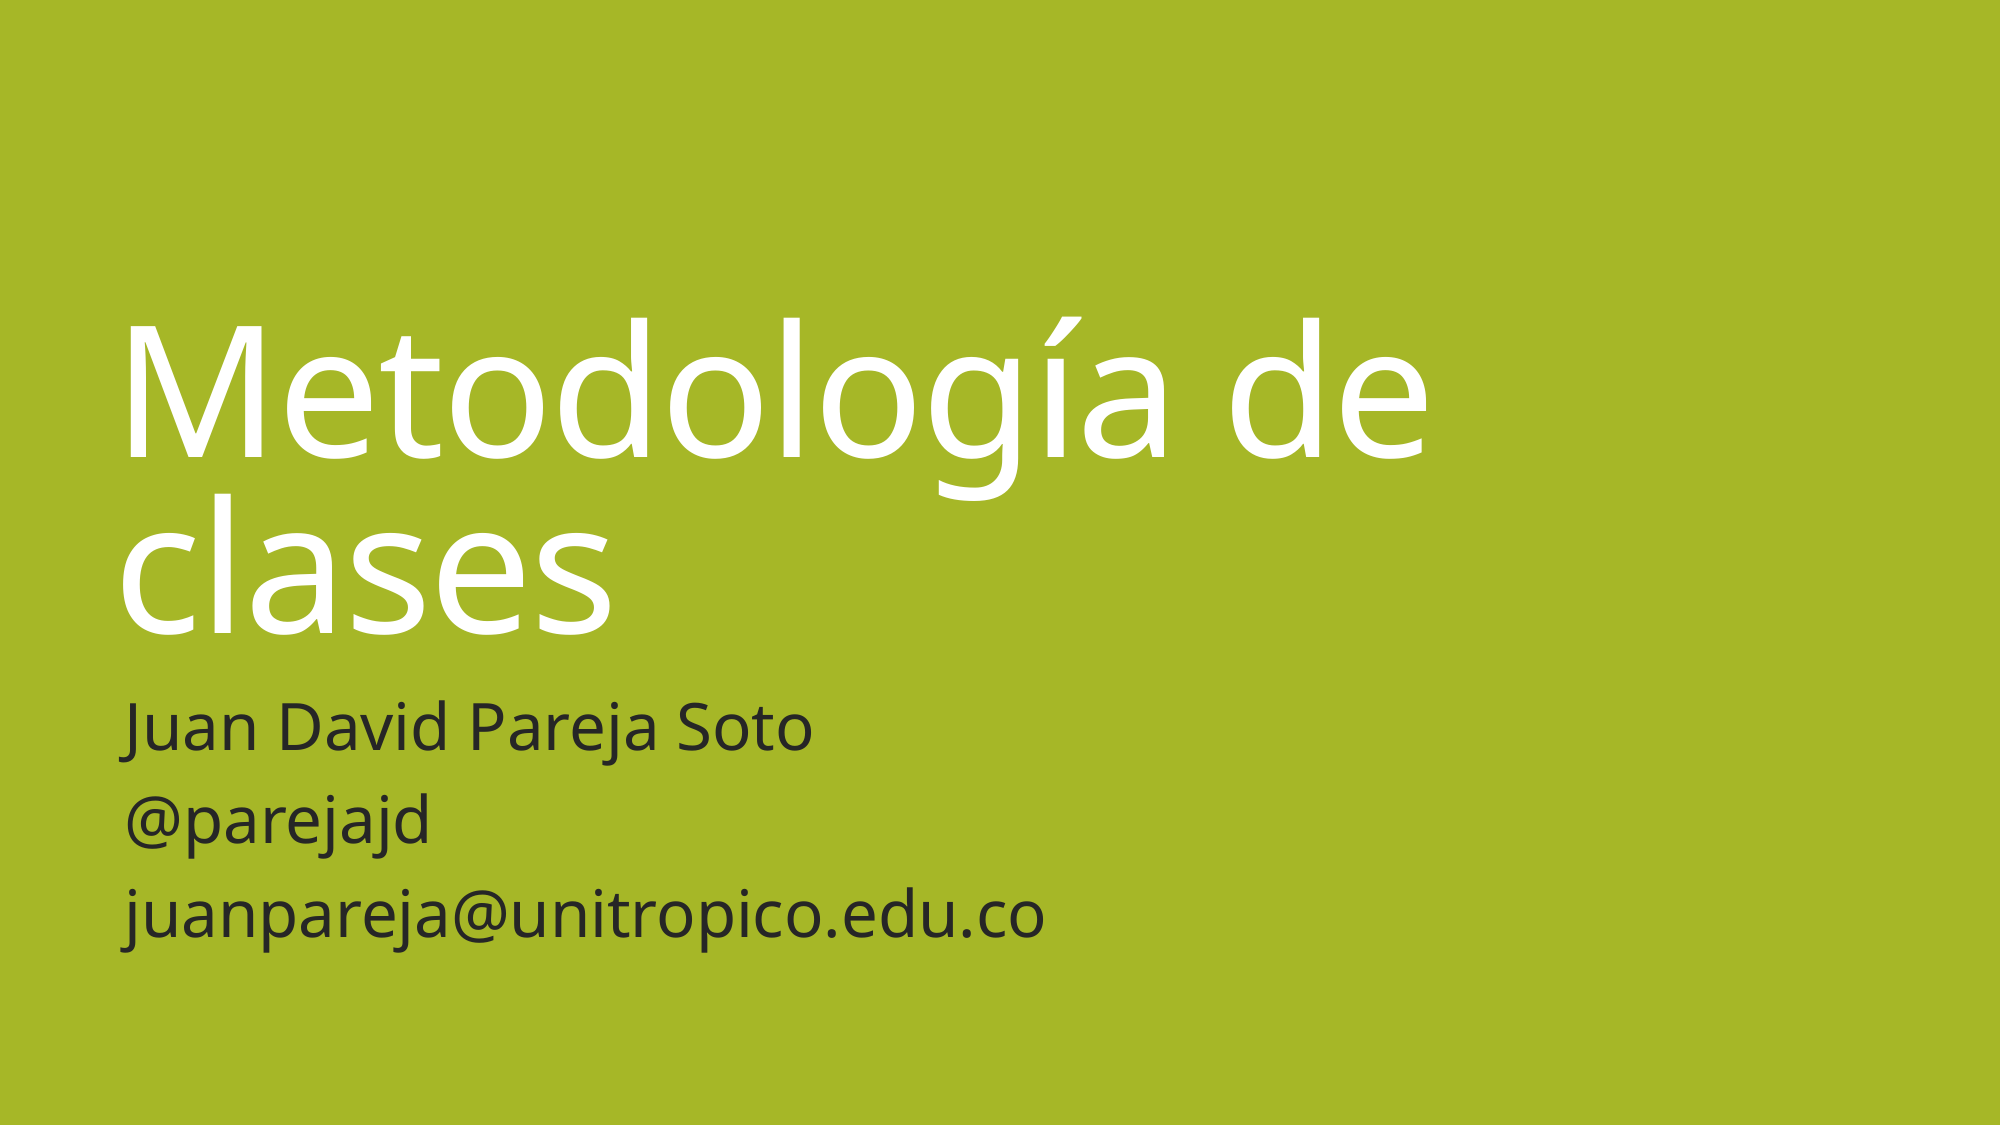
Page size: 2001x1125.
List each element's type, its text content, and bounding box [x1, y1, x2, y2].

title Metodología de clases [98, 126, 1868, 677]
subtitle Juan David Pareja Soto @parejajd juanpareja@unitropico.edu.co [109, 690, 1624, 961]
